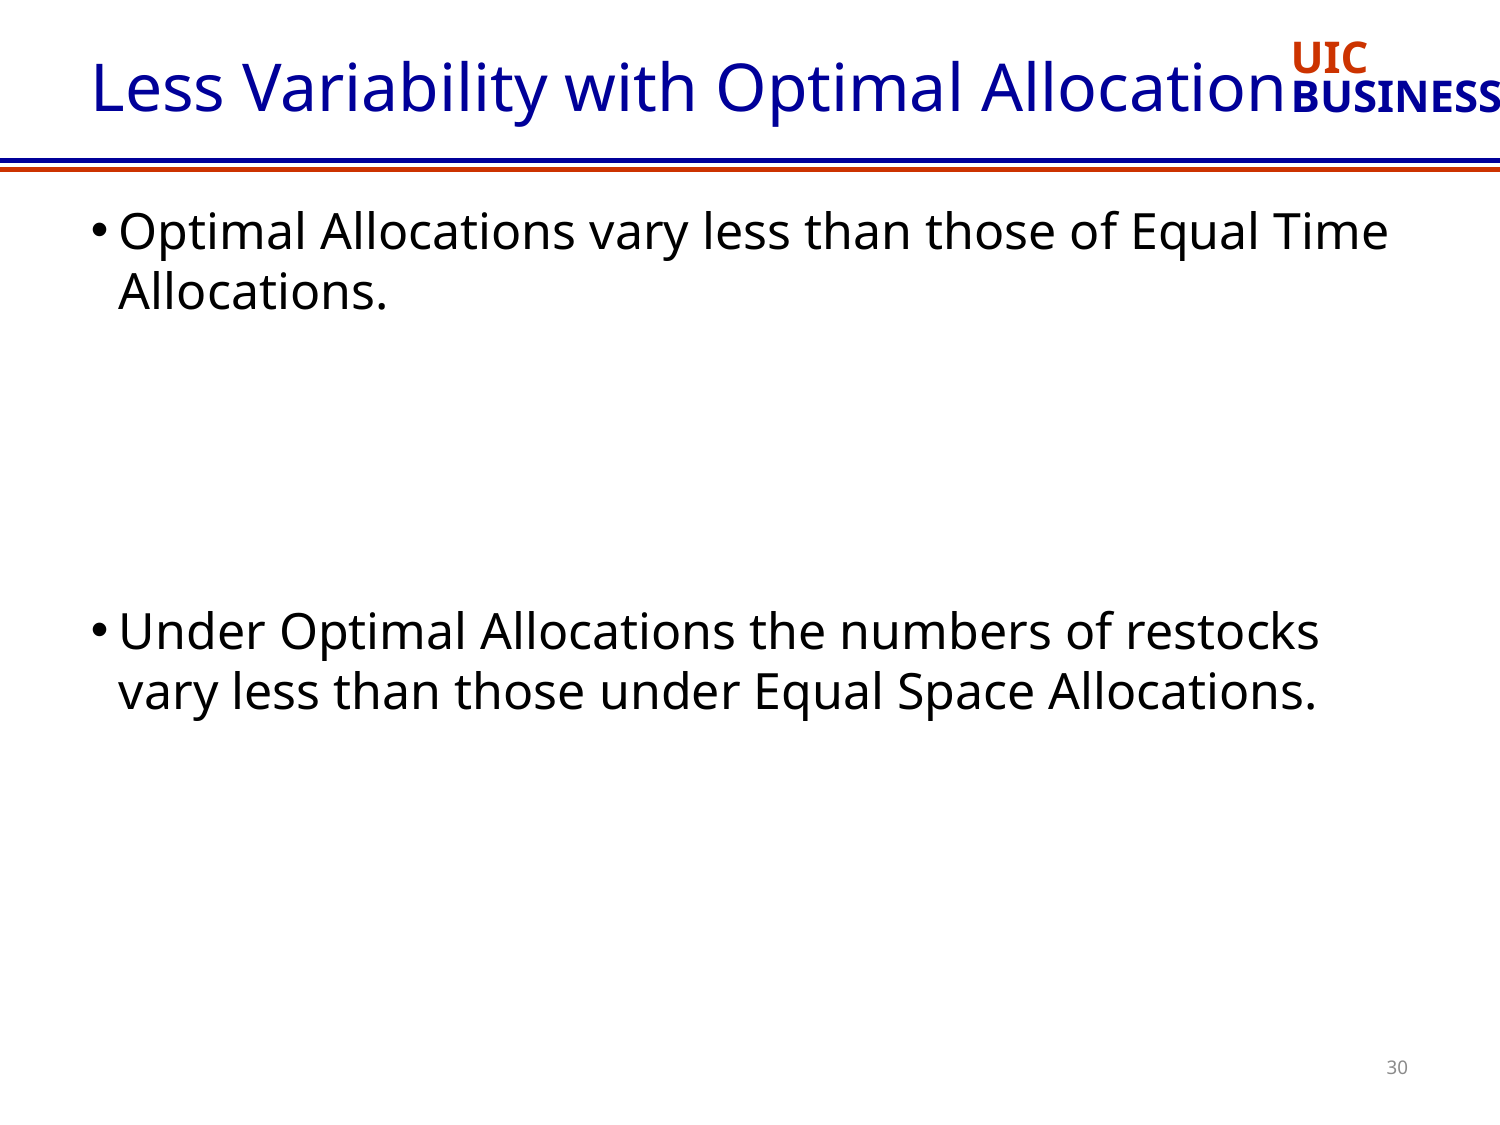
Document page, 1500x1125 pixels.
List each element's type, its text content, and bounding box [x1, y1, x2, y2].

list Optimal Allocations vary less than those of Equal Time Allocations. Under Optimal Allocations the numbers of restocks vary less than those under Equal Space Allocations. [75, 191, 1424, 1021]
title Less Variability with Optimal Allocation [75, 19, 1424, 161]
slide_number 30 [1085, 1038, 1424, 1099]
